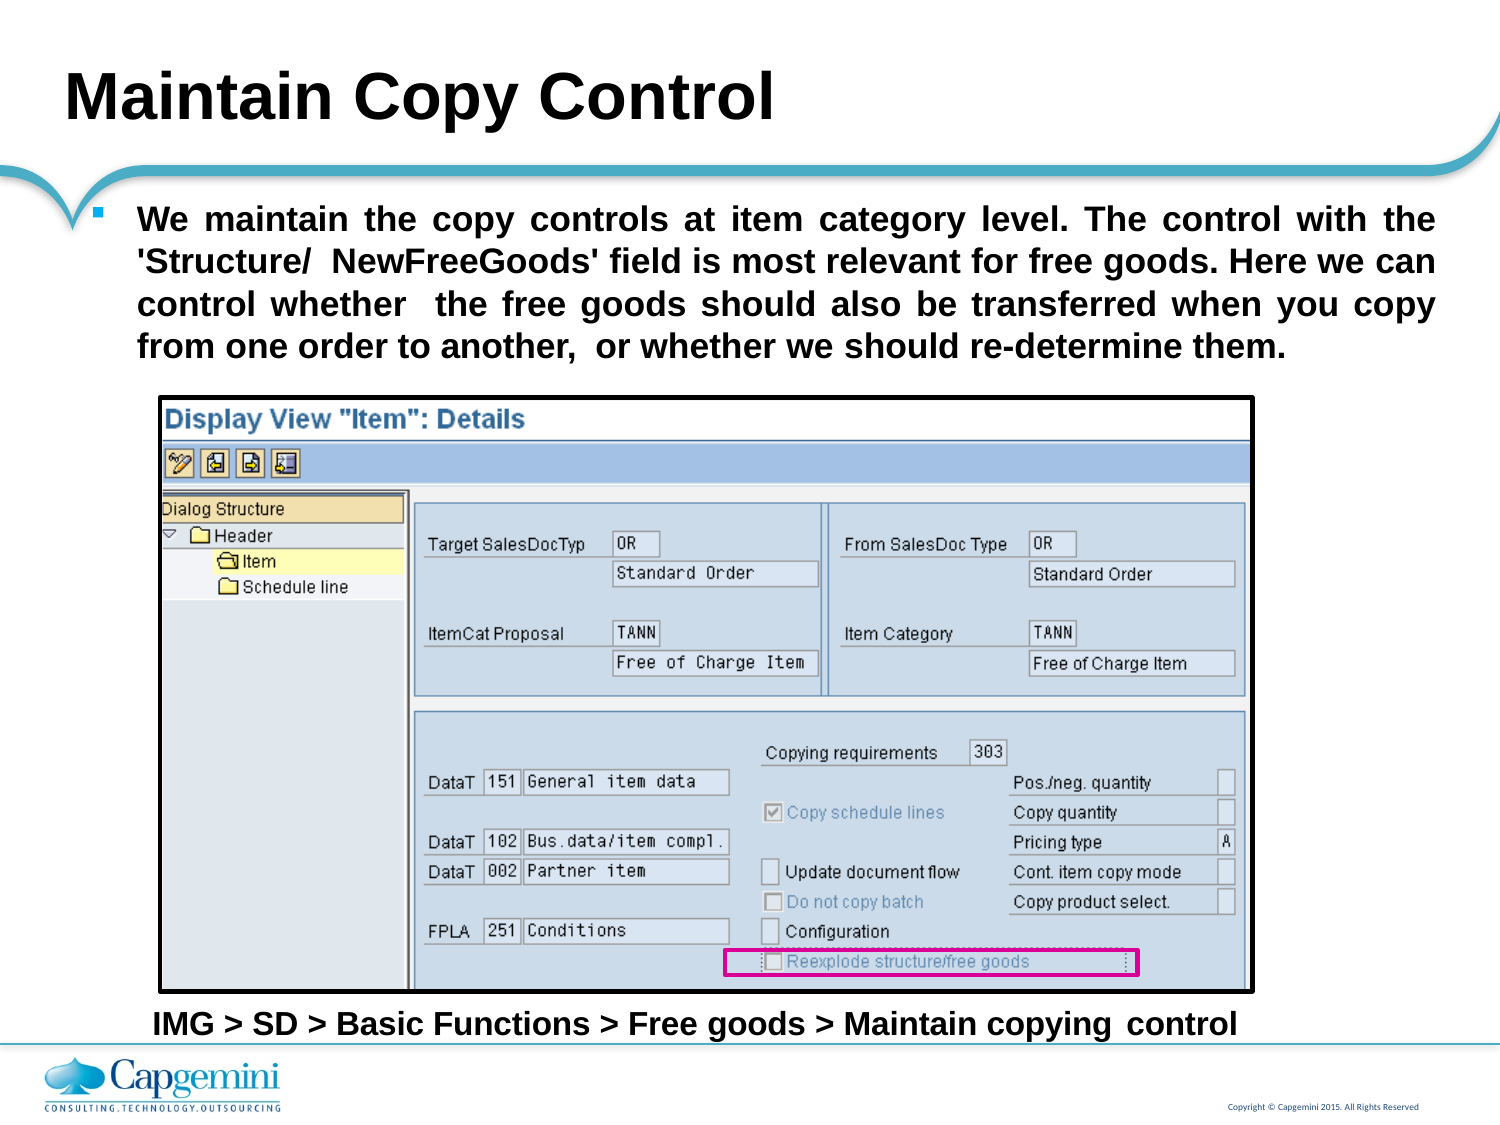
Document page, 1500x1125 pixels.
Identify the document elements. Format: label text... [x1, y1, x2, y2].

text_box [160, 397, 1253, 992]
text_box IMG > SD > Basic Functions > Free goods > Maintain copying control [150, 1001, 1248, 1042]
picture [44, 1056, 281, 1113]
title Maintain Copy Control [50, 27, 1500, 241]
text_box We maintain the copy controls at item category level. The control with the 'Structure/ NewFreeGoods' field is most relevant for free goods. Here we can control whether the free goods should also be transferred when you copy from one order to another, or whether we should re-determine them. [87, 195, 1437, 367]
text_box [725, 950, 1138, 975]
